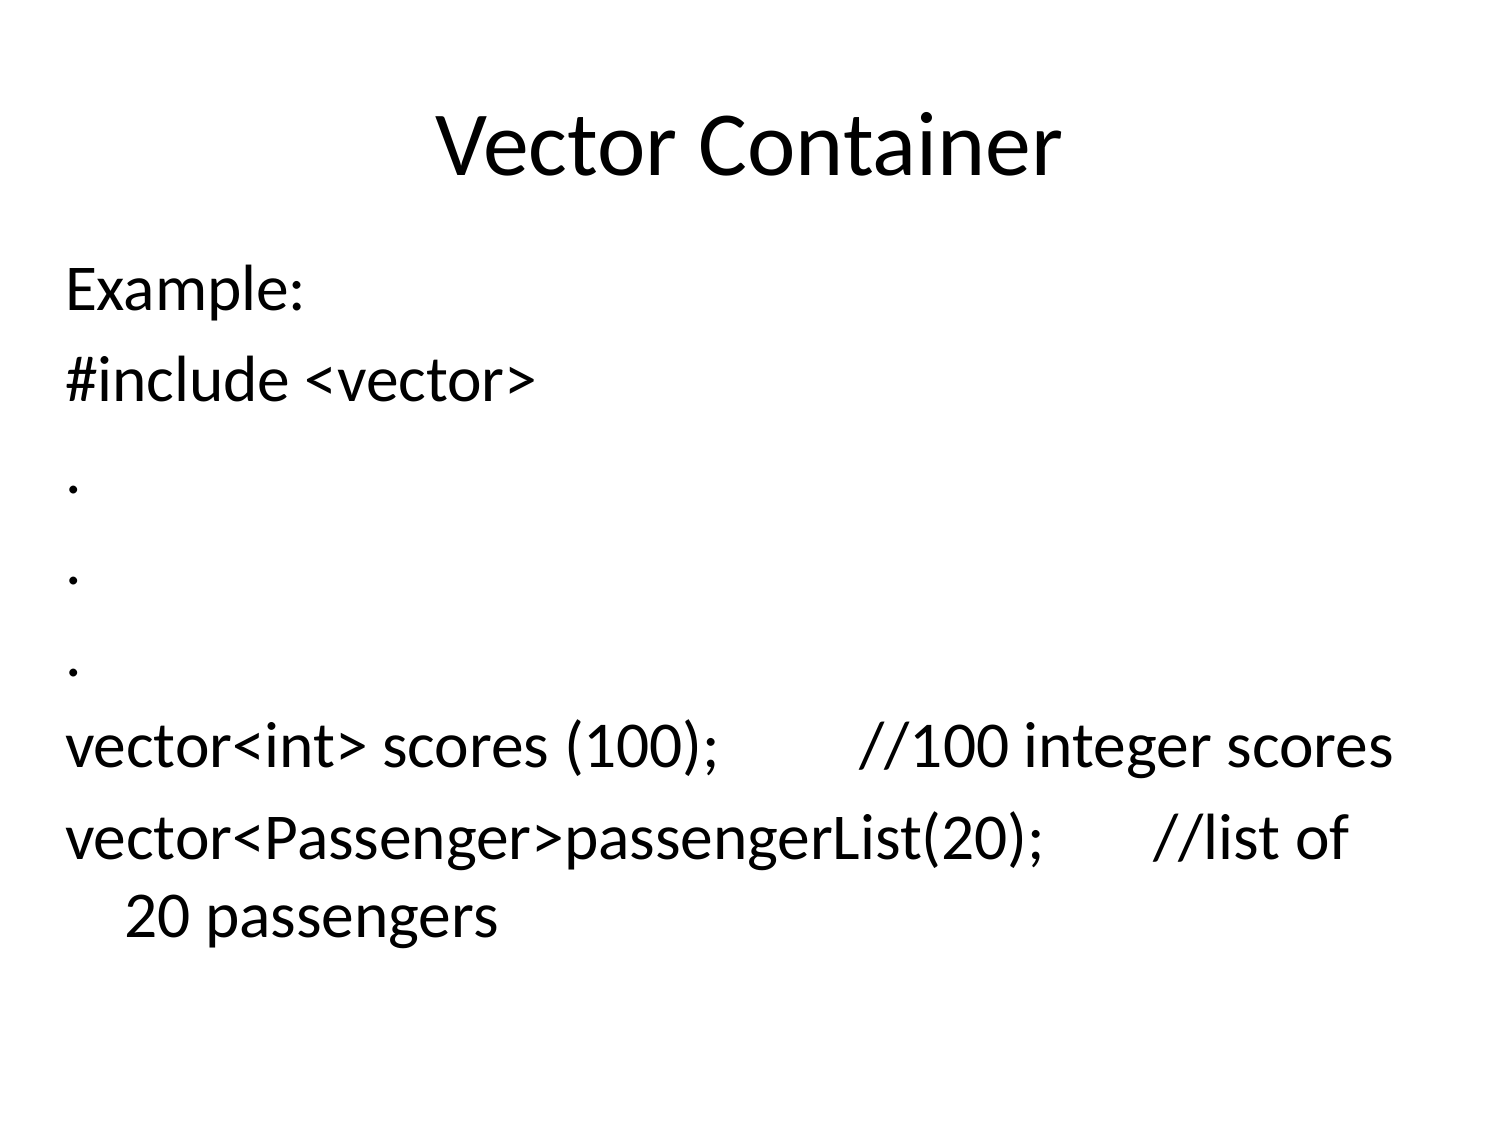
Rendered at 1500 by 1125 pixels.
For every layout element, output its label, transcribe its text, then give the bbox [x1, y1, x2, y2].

title Vector Container [75, 45, 1425, 233]
list Example: #include <vector> . . . vector<int> scores (100); //100 integer scores vector<Passenger>passengerList(20); //list of 20 passengers [50, 237, 1425, 988]
